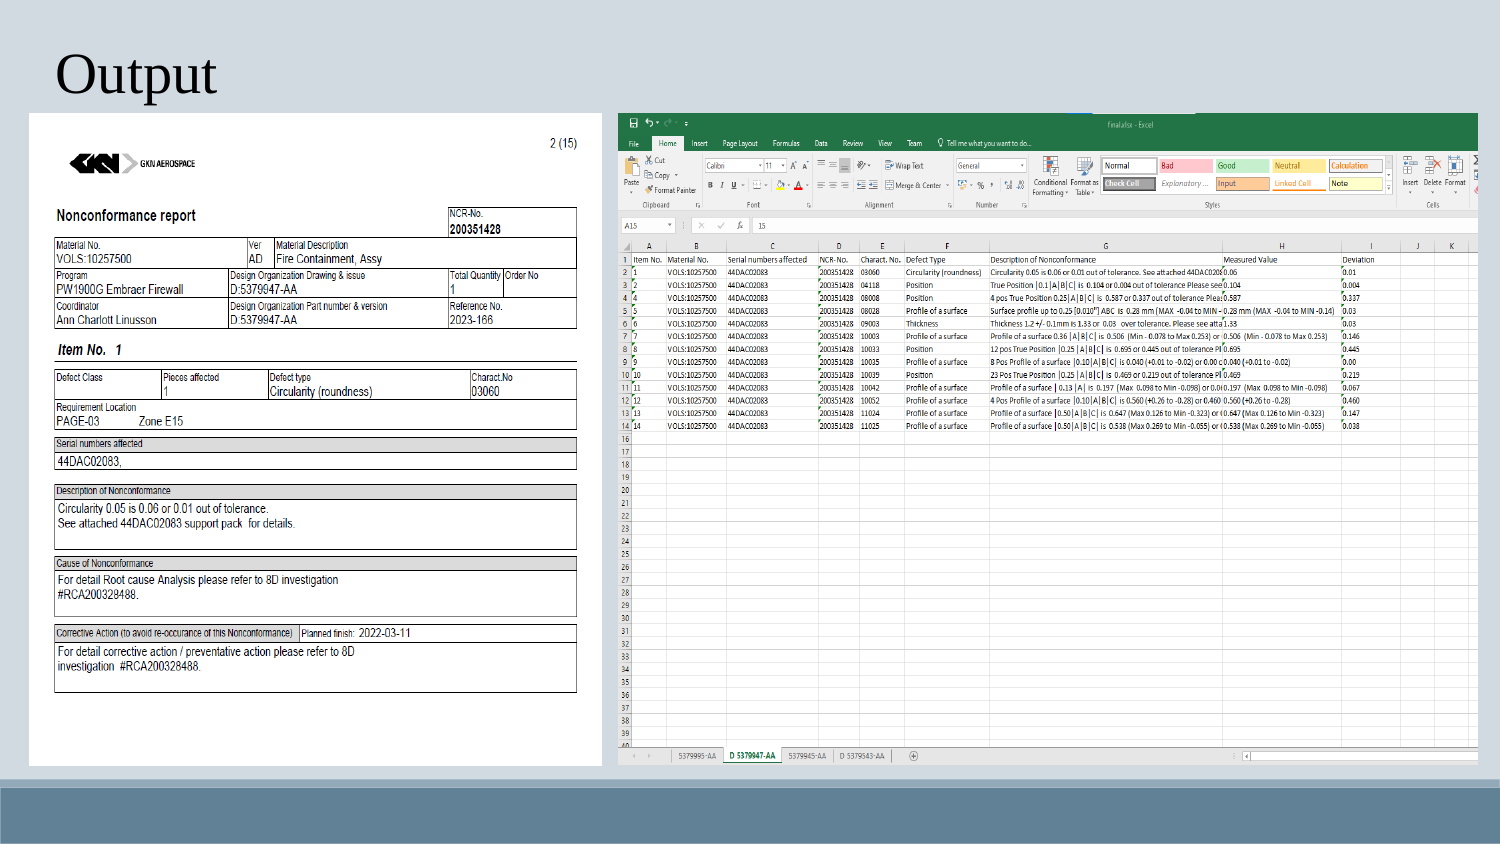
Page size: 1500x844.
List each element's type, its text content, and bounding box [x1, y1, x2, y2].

picture [617, 112, 1478, 766]
text_box Output [41, 27, 701, 158]
picture [28, 112, 602, 766]
